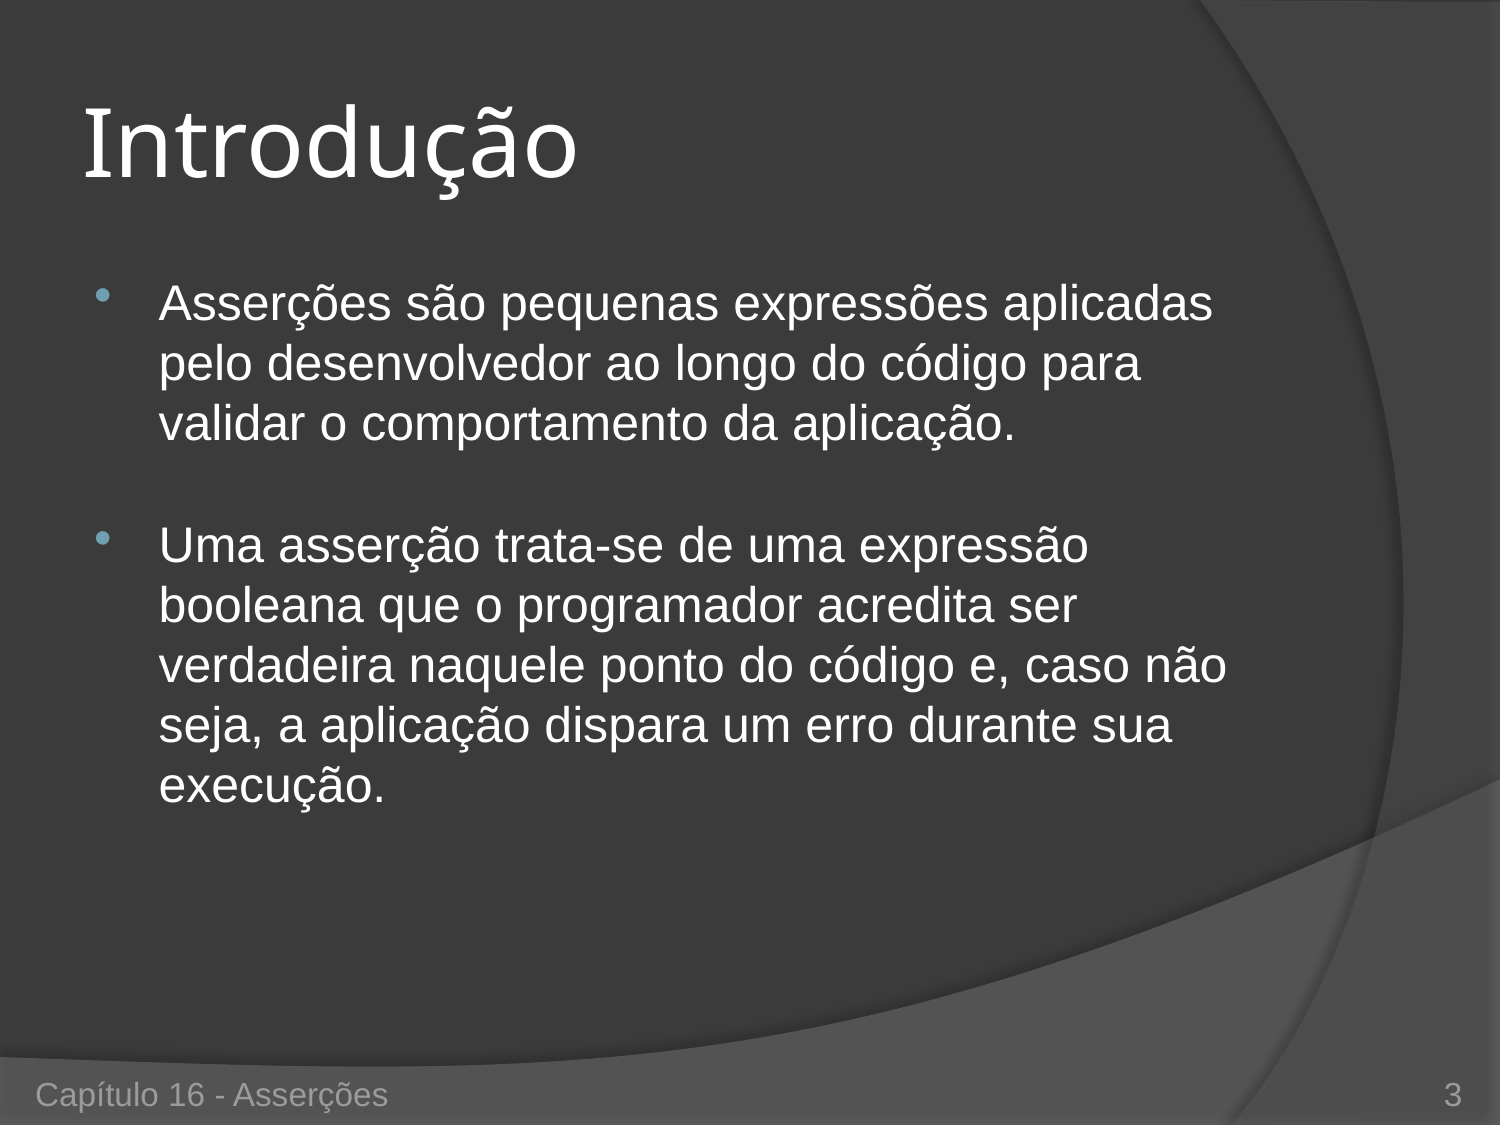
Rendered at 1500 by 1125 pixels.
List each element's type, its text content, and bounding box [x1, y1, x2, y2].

footer Capítulo 16 - Asserções [35, 1053, 511, 1114]
list Asserções são pequenas expressões aplicadas pelo desenvolvedor ao longo do código para validar o comportamento da aplicação. Uma asserção trata-se de uma expressão booleana que o programador acredita ser verdadeira naquele ponto do código e, caso não seja, a aplicação dispara um erro durante sua execução. [74, 262, 1301, 1006]
title Introdução [74, 44, 1301, 233]
slide_number 3 [1337, 1053, 1463, 1114]
